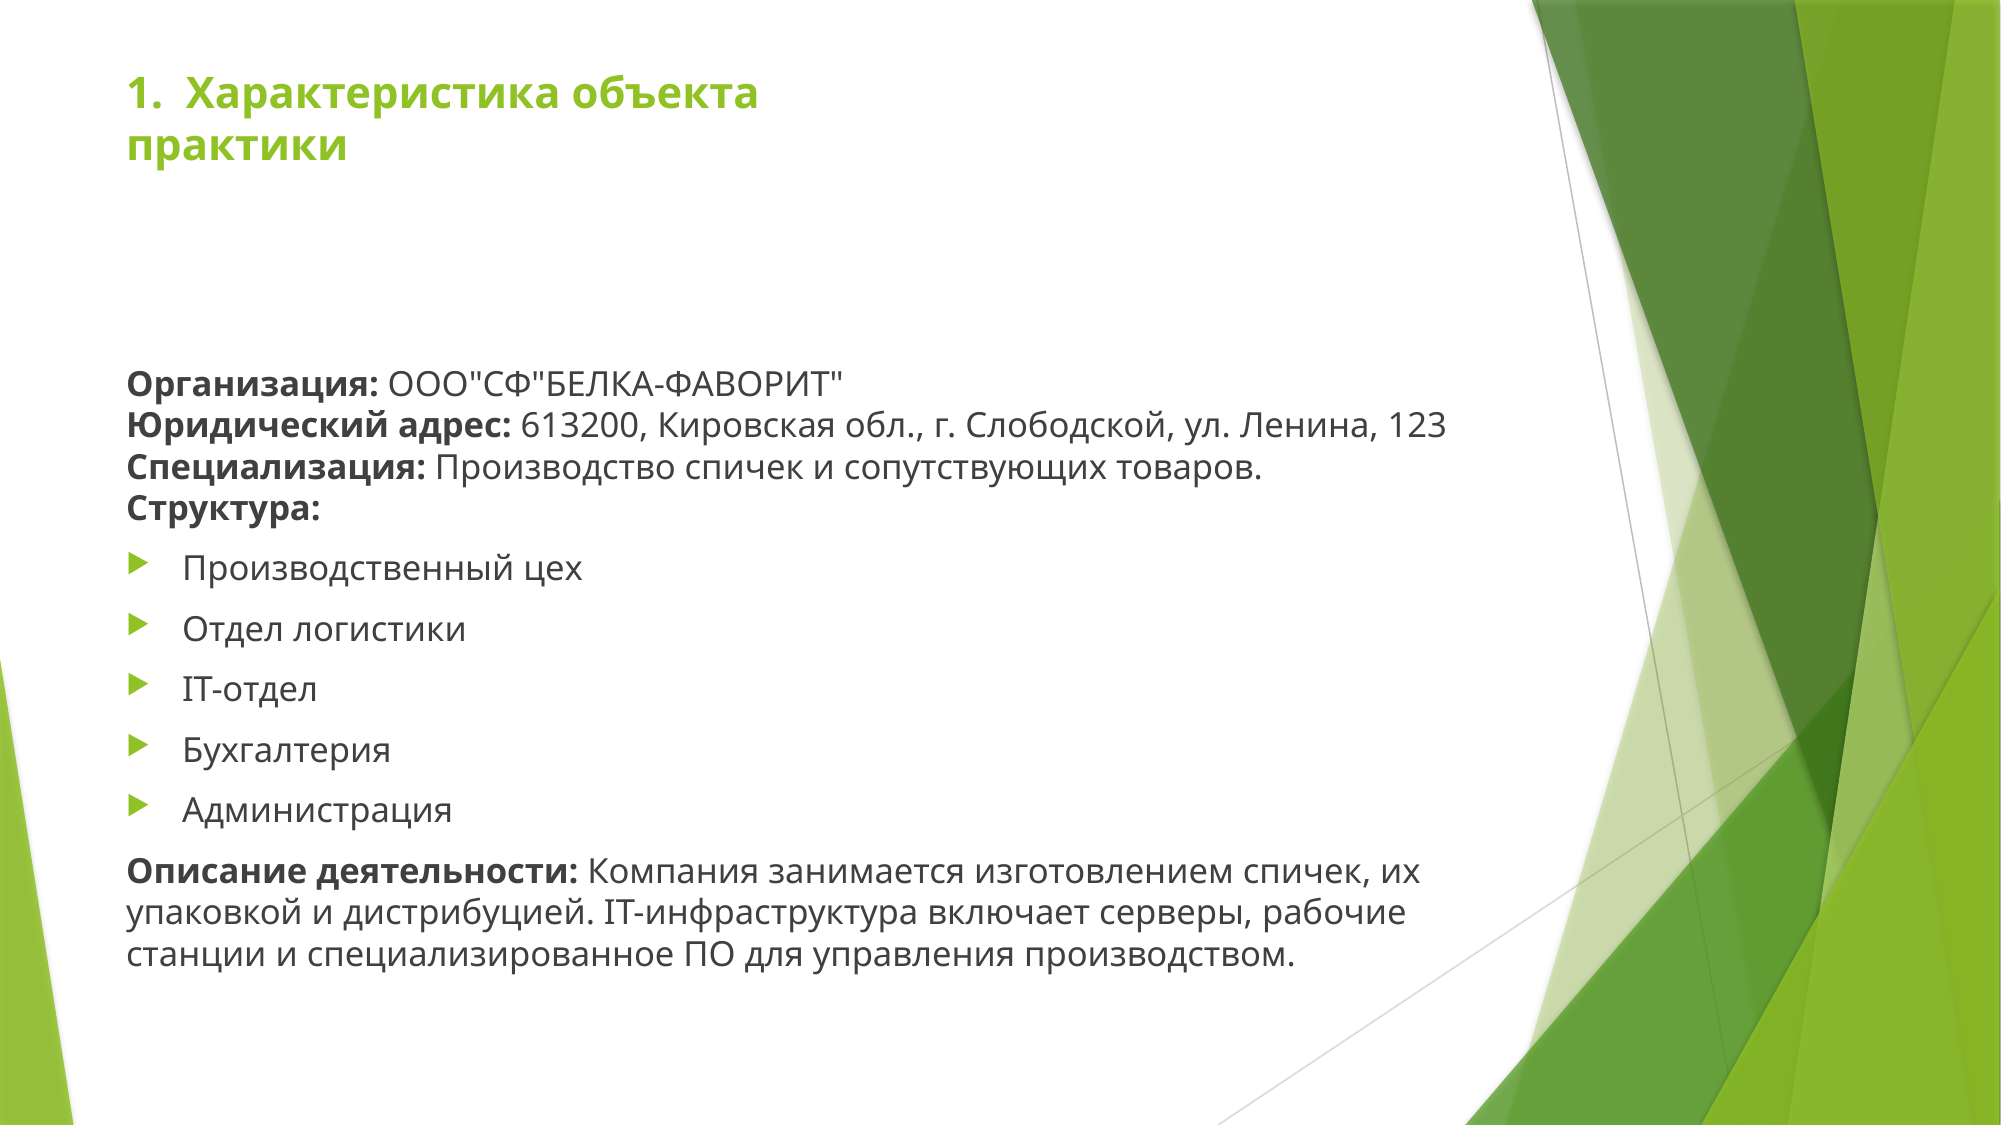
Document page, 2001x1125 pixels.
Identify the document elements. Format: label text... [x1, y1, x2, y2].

title 1. Характеристика объекта практики [111, 57, 954, 232]
list Организация: ООО"СФ"БЕЛКА-ФАВОРИТ" Юридический адрес: 613200, Кировская обл., г. Слободской, ул. Ленина, 123 Специализация: Производство спичек и сопутствующих товаров. Структура: Производственный цех Отдел логистики IT-отдел Бухгалтерия Администрация Описание деятельности: Компания занимается изготовлением спичек, их упаковкой и дистрибуцией. IT-инфраструктура включает серверы, рабочие станции и специализированное ПО для управления производством. [111, 354, 1522, 992]
